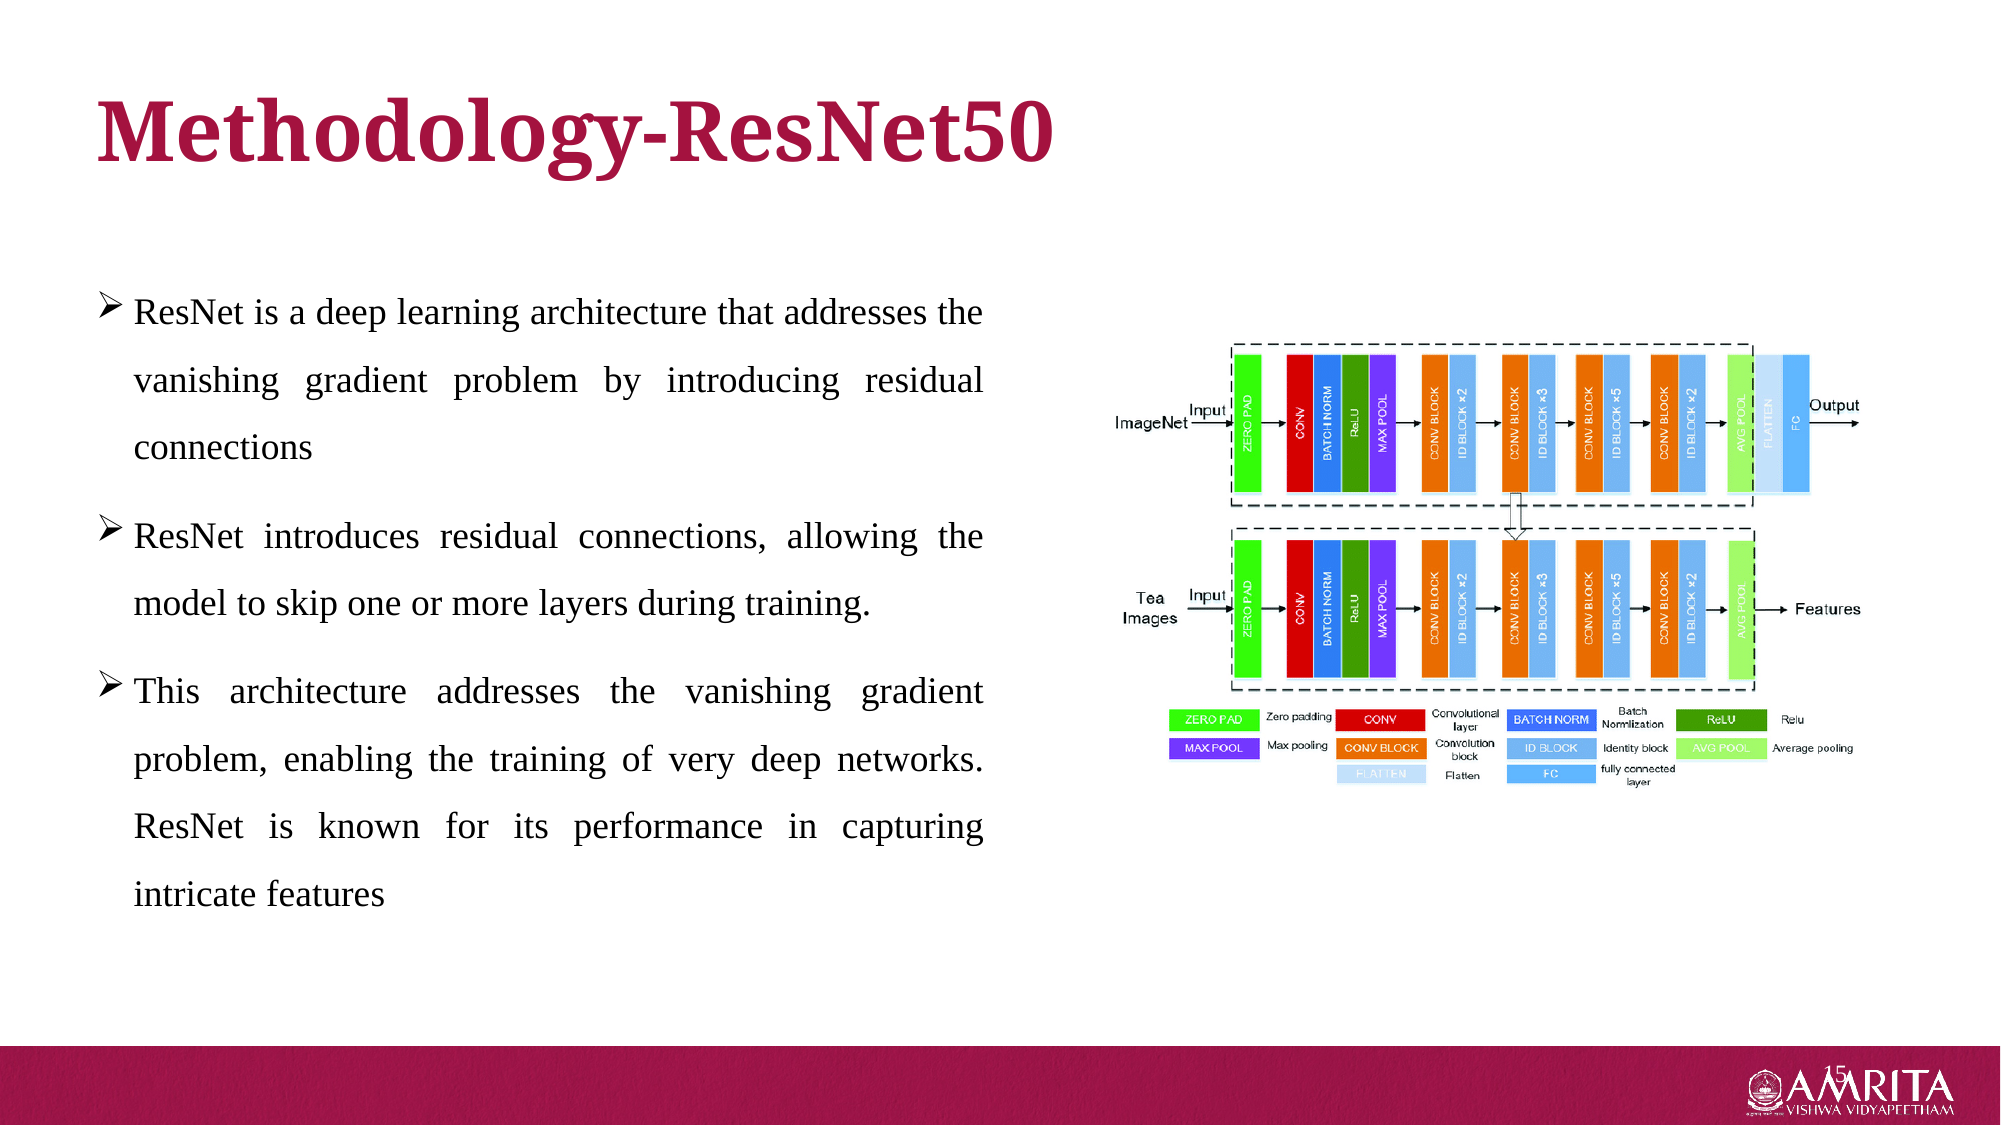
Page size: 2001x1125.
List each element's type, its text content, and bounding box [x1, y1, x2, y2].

picture [1115, 333, 1863, 792]
text_box Methodology-ResNet50 [80, 82, 1958, 187]
list ResNet is a deep learning architecture that addresses the vanishing gradient problem by introducing residual connections ResNet introduces residual connections, allowing the model to skip one or more layers during training. This architecture addresses the vanishing gradient problem, enabling the training of very deep networks. ResNet is known for its performance in capturing intricate features [80, 257, 1000, 1006]
picture [0, 1046, 2001, 1125]
slide_number 15 [1412, 1042, 1863, 1103]
